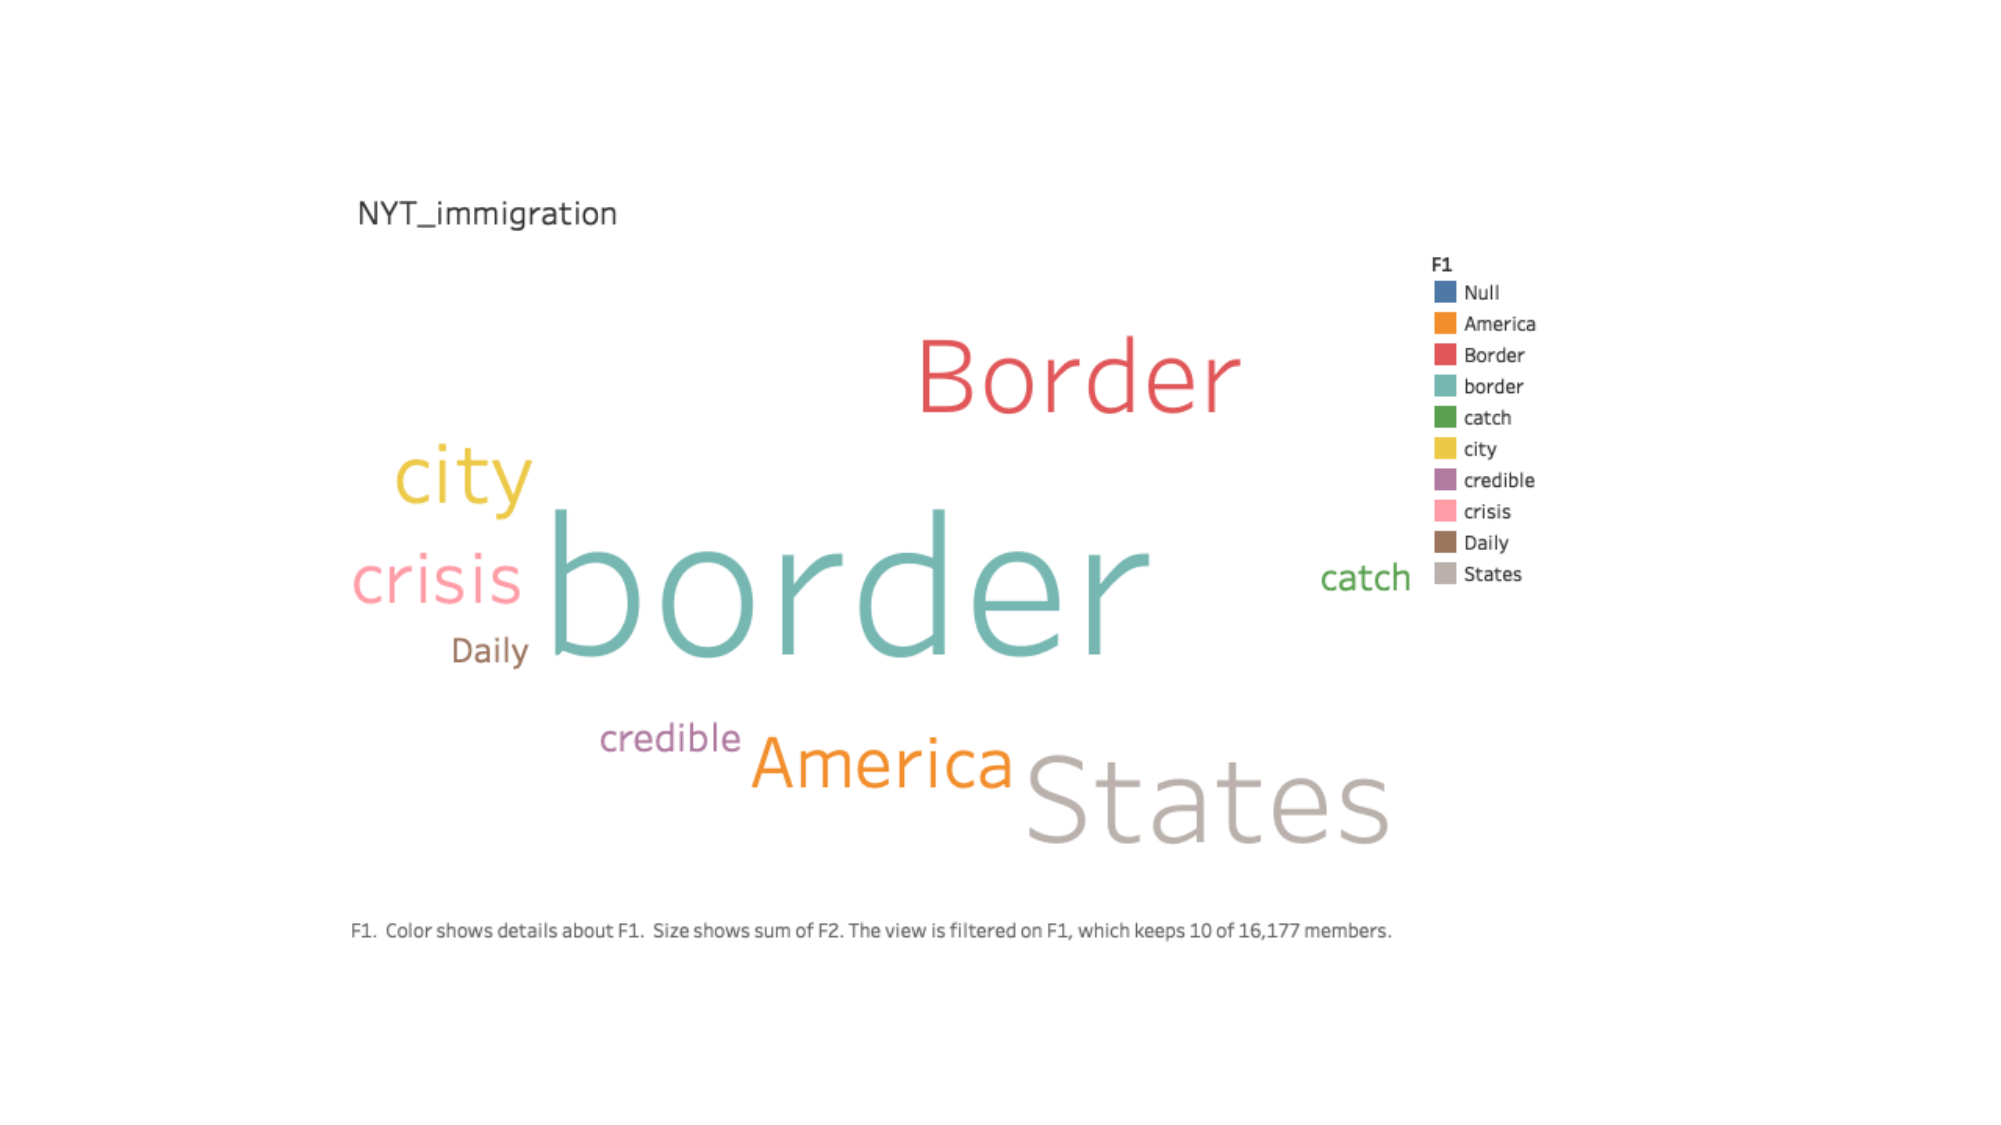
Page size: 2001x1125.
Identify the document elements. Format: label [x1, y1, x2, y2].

picture [351, 181, 1649, 944]
